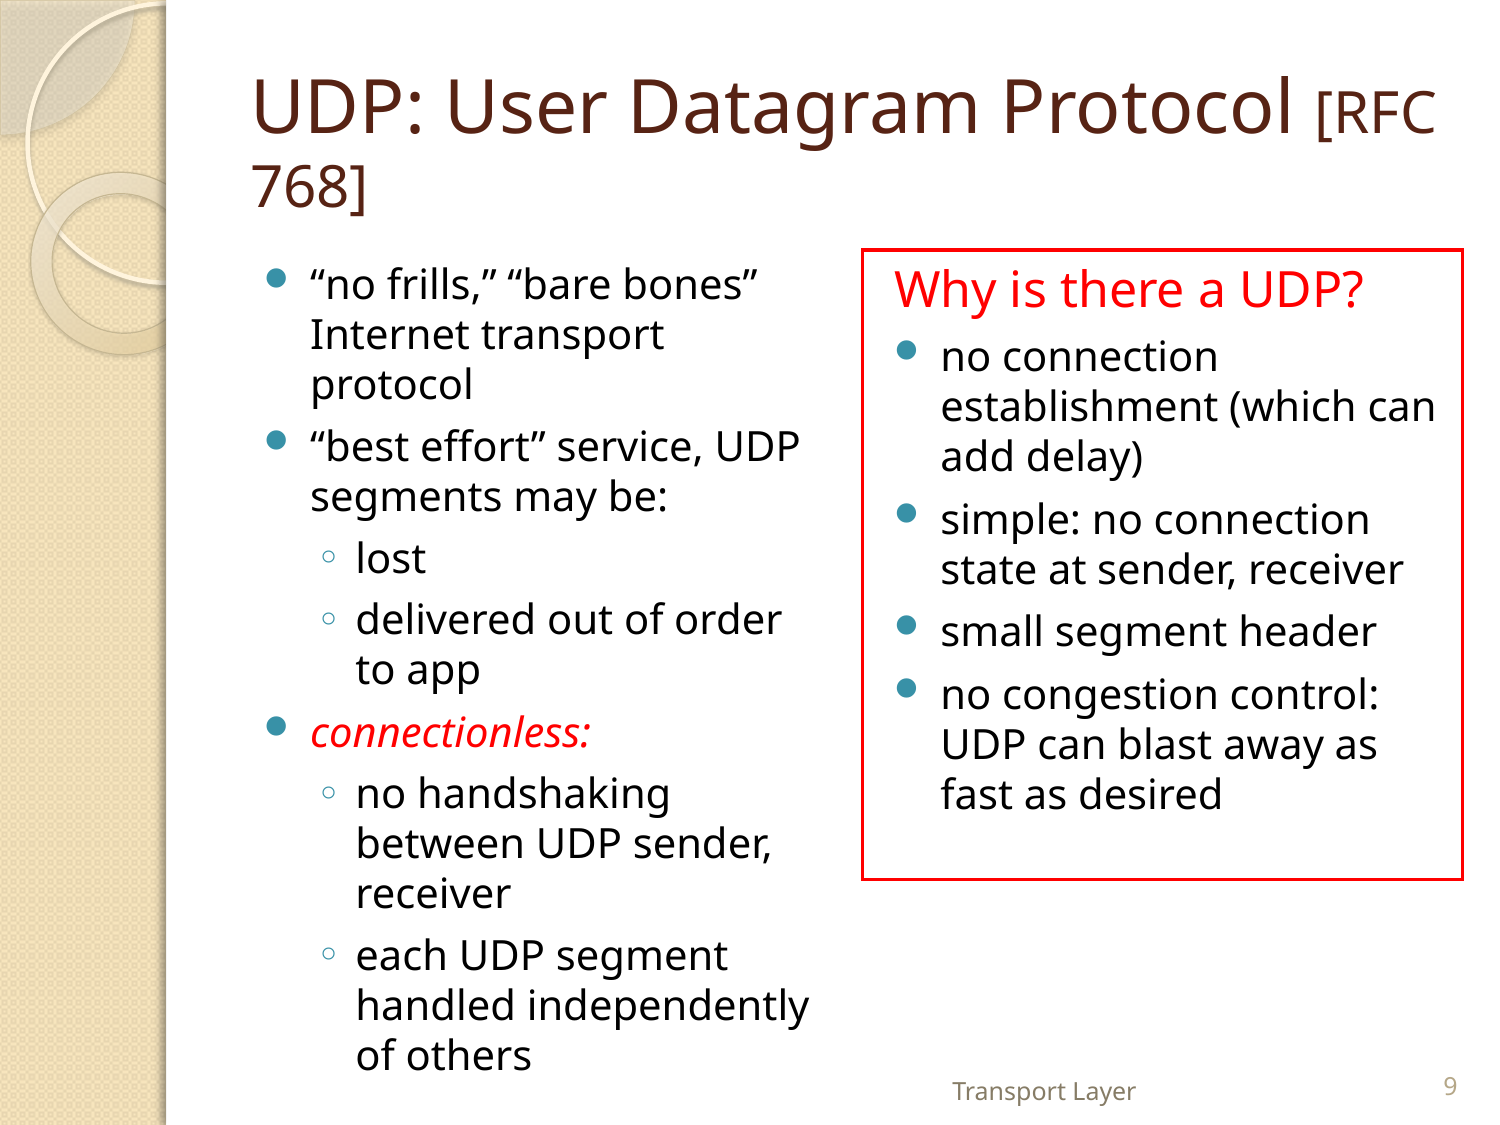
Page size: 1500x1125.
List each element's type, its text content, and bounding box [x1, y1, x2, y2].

slide_number 9 [1413, 1034, 1488, 1113]
footer Transport Layer [937, 1034, 1413, 1113]
list Why is there a UDP? no connection establishment (which can add delay) simple: no connection state at sender, receiver small segment header no congestion control: UDP can blast away as fast as desired [865, 249, 1466, 1016]
text_box [862, 249, 1463, 880]
list “no frills,” “bare bones” Internet transport protocol “best effort” service, UDP segments may be: lost delivered out of order to app connectionless: no handshaking between UDP sender, receiver each UDP segment handled independently of others [235, 249, 836, 1016]
title UDP: User Datagram Protocol [RFC 768] [235, 45, 1466, 233]
